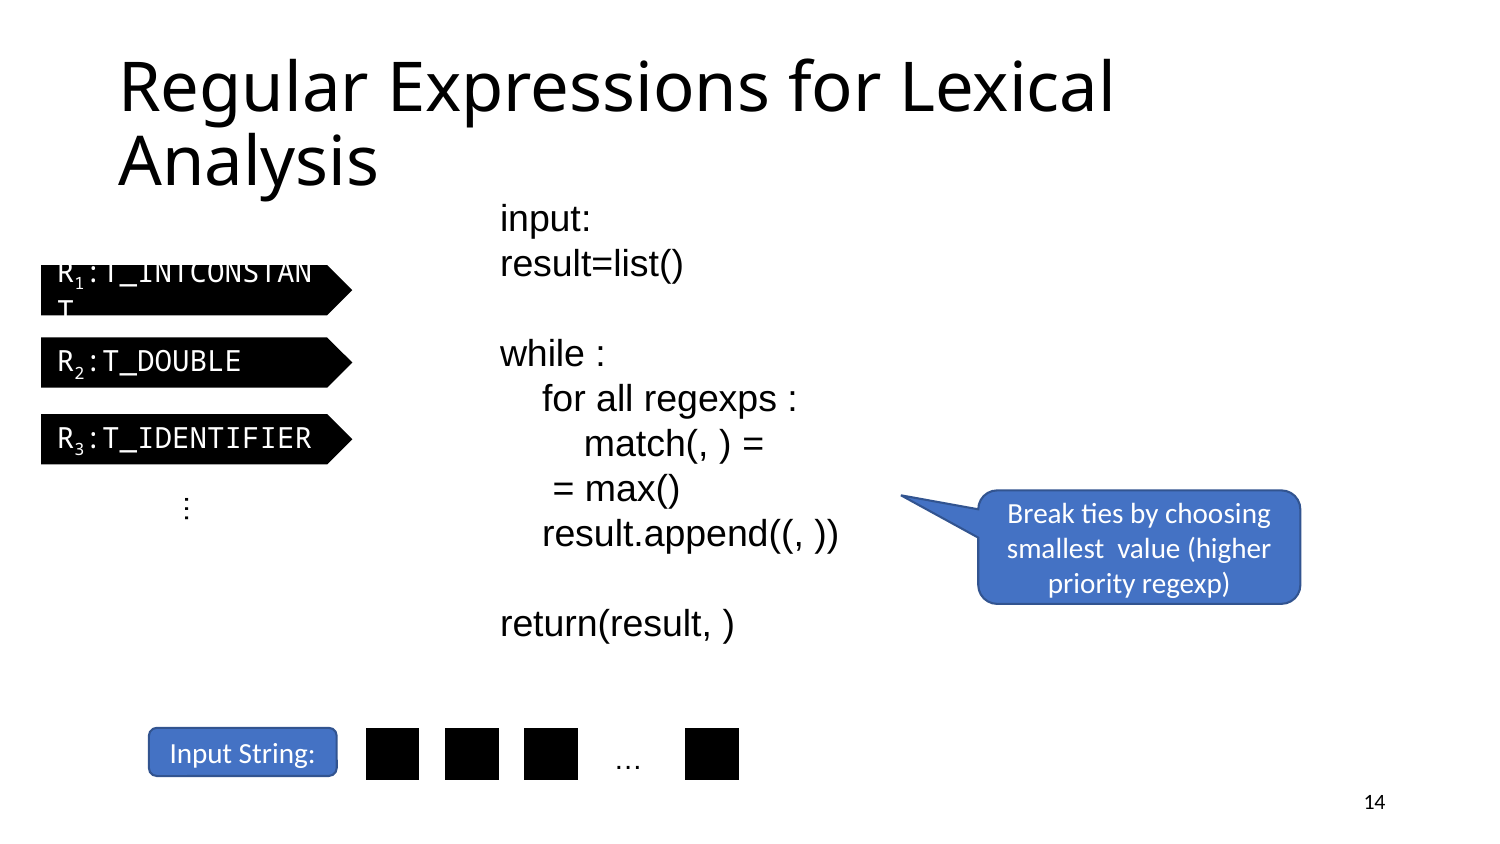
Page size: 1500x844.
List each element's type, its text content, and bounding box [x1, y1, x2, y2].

text_box Input String: [147, 726, 338, 778]
title Regular Expressions for Lexical Analysis [103, 44, 1397, 208]
text_box R2:T_DOUBLE [41, 337, 353, 388]
slide_number 14 [1059, 782, 1397, 827]
text_box … [172, 479, 222, 536]
text_box R3:T_IDENTIFIER [41, 414, 353, 465]
text_box … [598, 732, 655, 783]
text_box R1:T_INTCONSTANT [41, 265, 353, 316]
